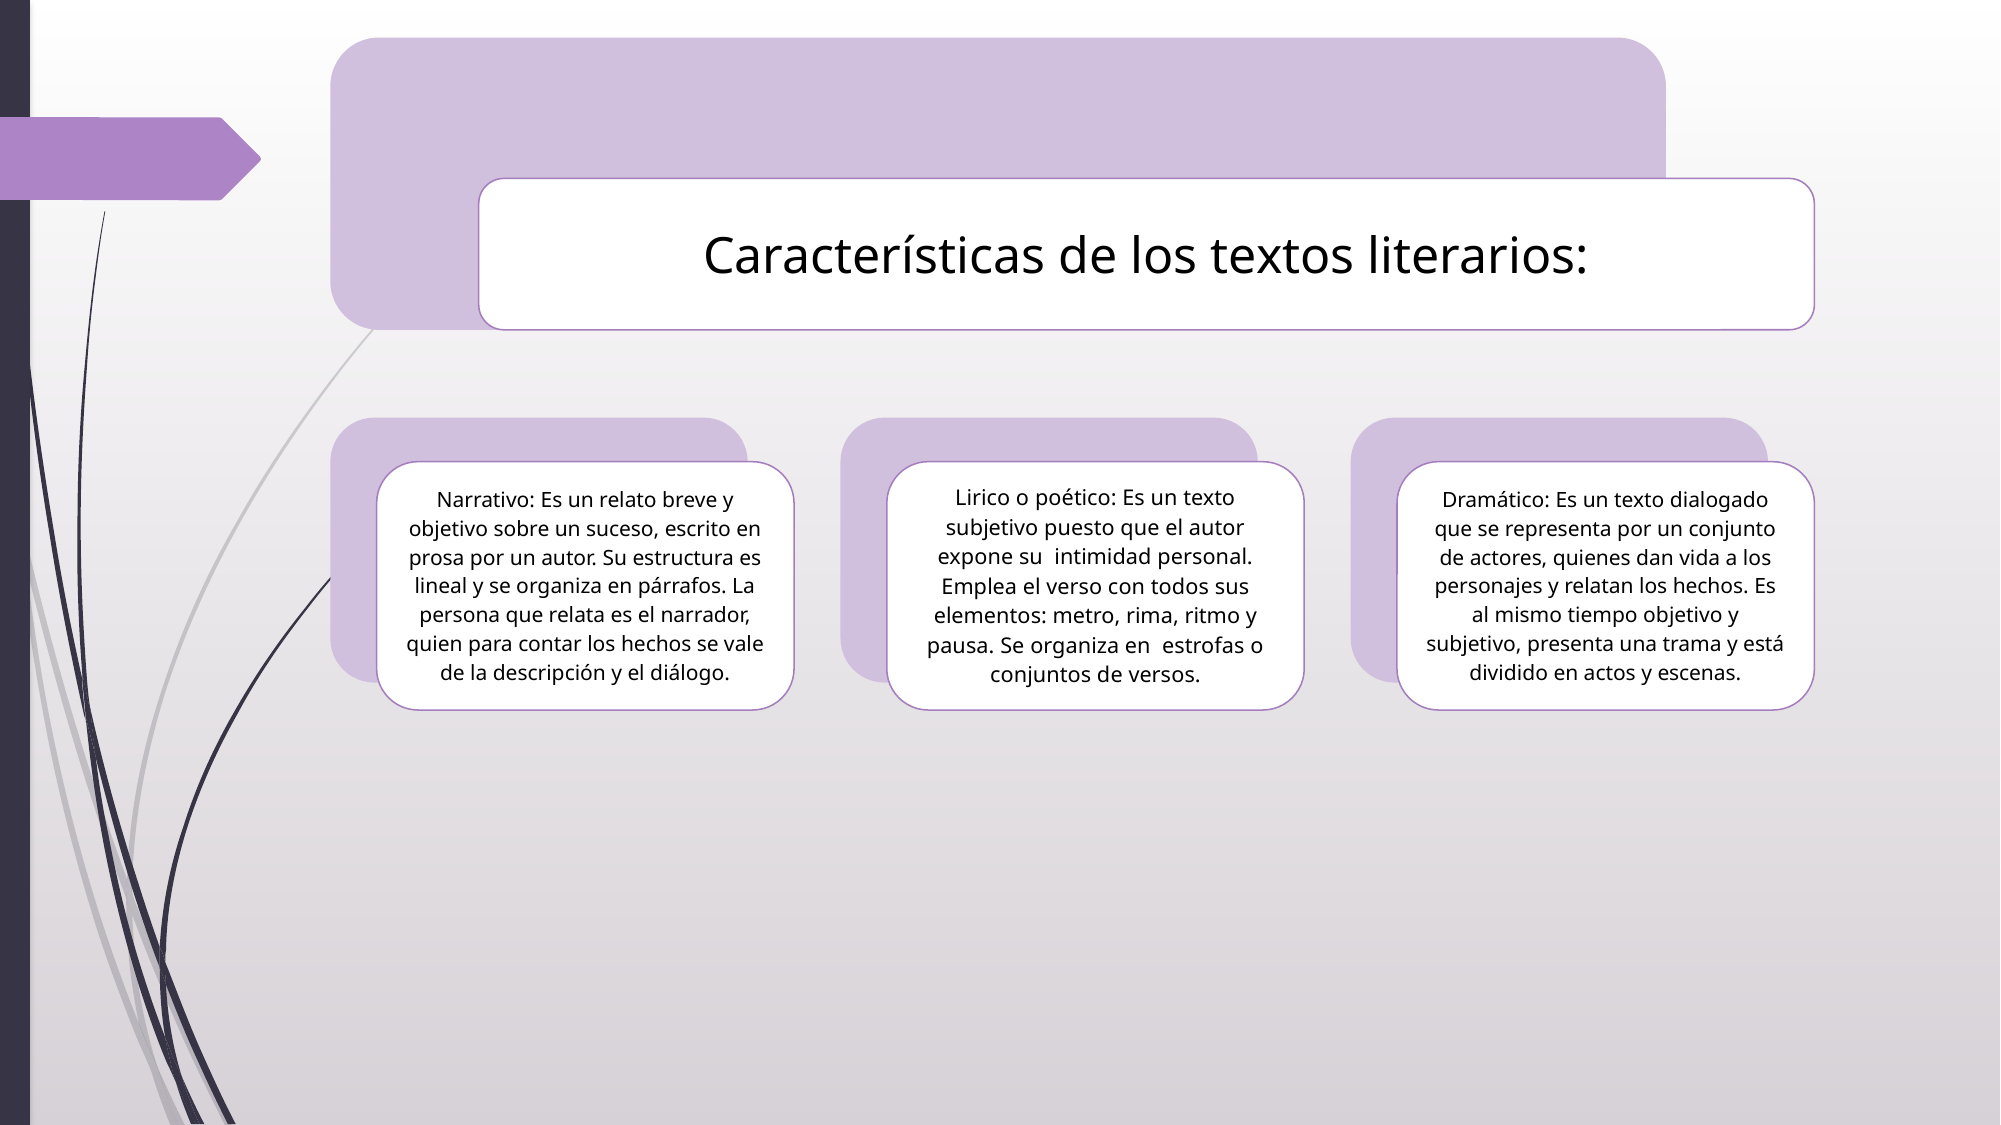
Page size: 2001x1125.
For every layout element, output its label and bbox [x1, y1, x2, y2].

list [144, 37, 2000, 1091]
